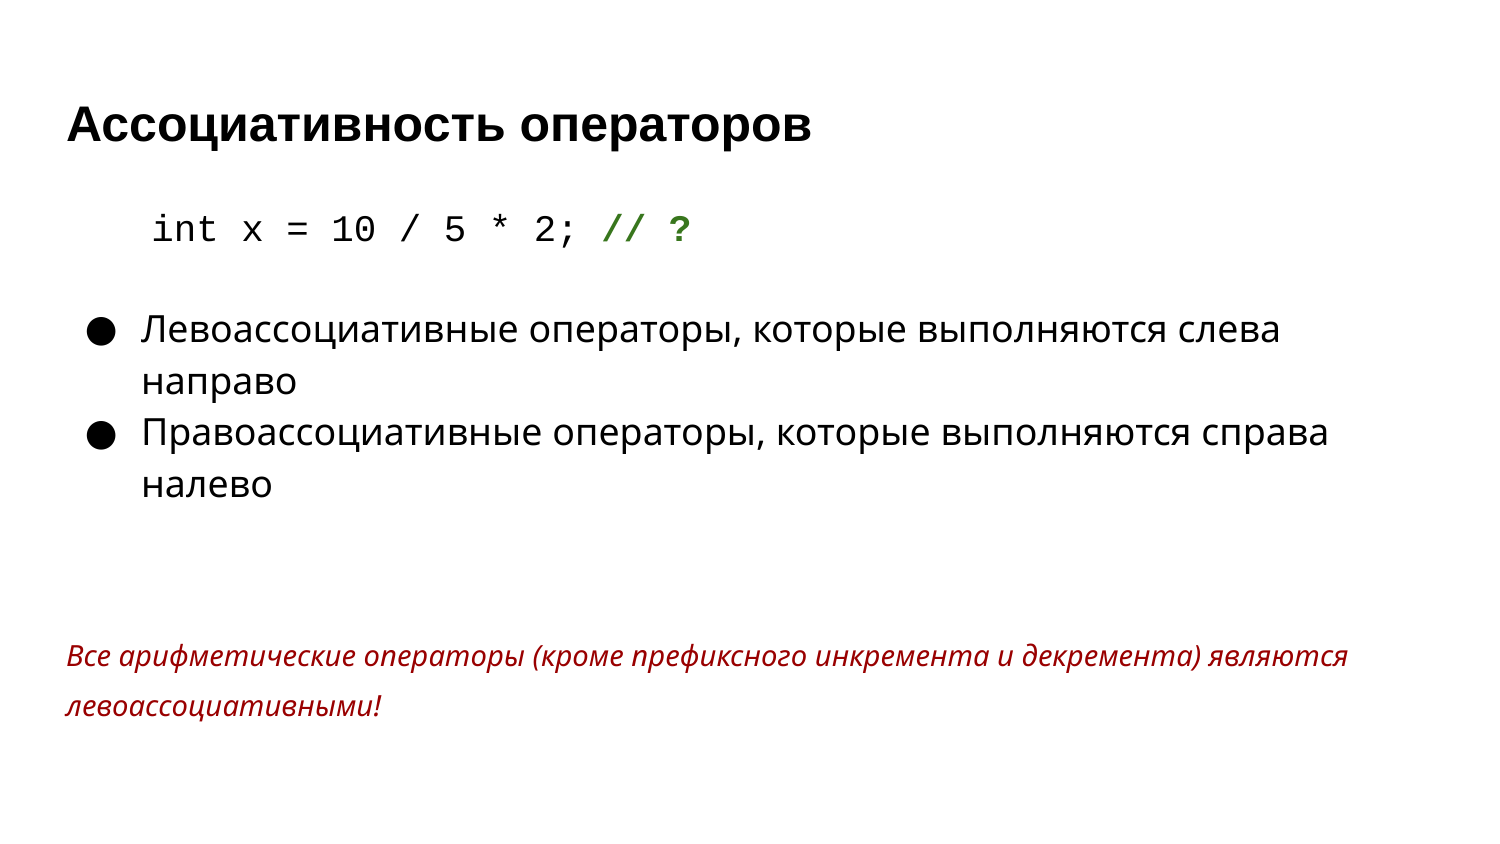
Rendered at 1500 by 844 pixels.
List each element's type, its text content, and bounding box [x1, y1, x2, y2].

title Ассоциативность операторов [51, 72, 1449, 167]
list int x = 10 / 5 * 2; // ? Левоассоциативные операторы, которые выполняются слева направо Правоассоциативные операторы, которые выполняются справа налево Все арифметические операторы (кроме префиксного инкремента и декремента) являются левоассоциативными! [51, 189, 1449, 750]
